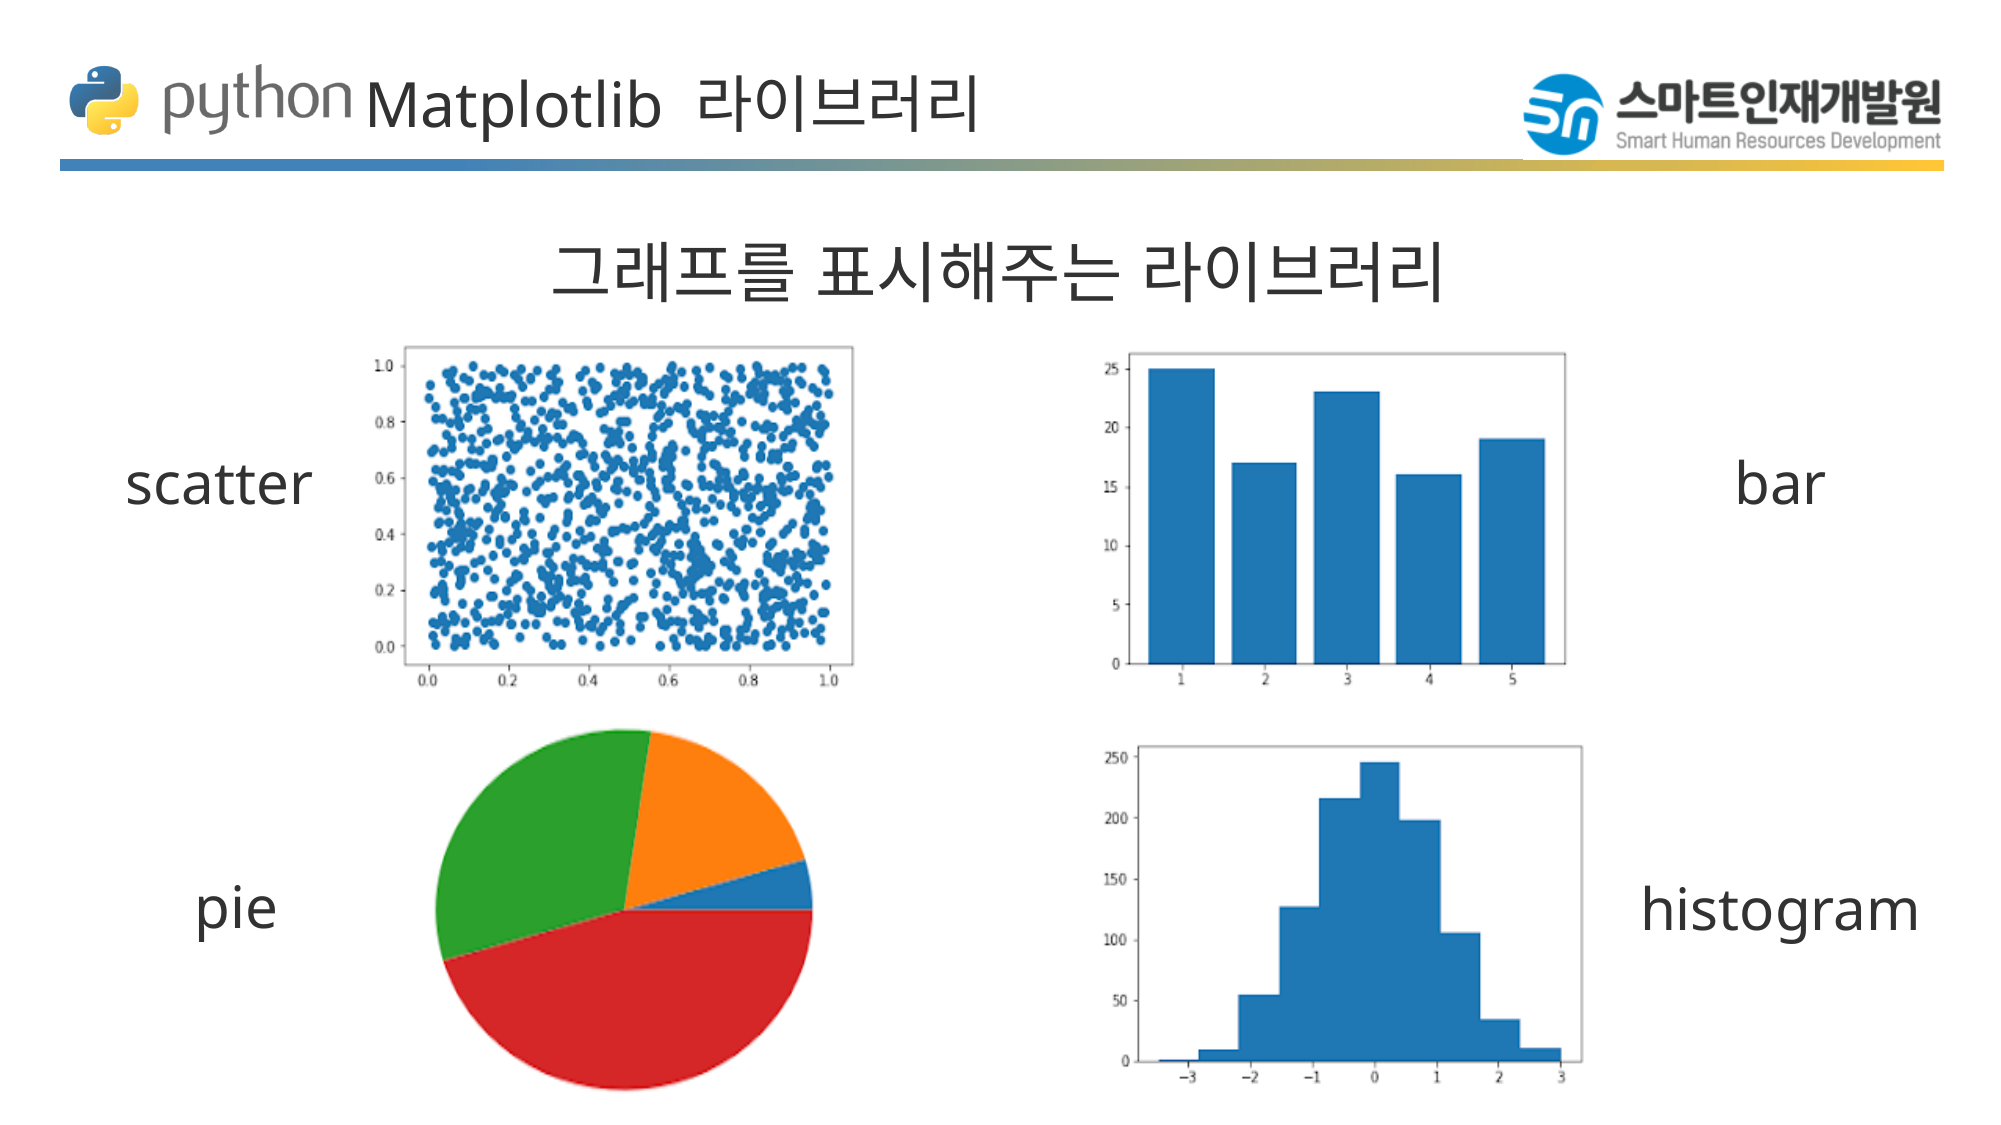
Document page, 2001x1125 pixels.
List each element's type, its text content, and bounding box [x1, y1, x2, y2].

picture [1523, 68, 1952, 160]
picture [1094, 339, 1581, 698]
picture [363, 329, 883, 703]
text_box bar [1597, 439, 1964, 525]
text_box histogram [1601, 864, 1964, 950]
text_box pie [53, 863, 419, 948]
picture [419, 718, 828, 1095]
text_box 그래프를 표시해주는 라이브러리 [402, 207, 1598, 318]
picture [1094, 737, 1601, 1096]
picture [60, 55, 363, 147]
text_box scatter [36, 439, 363, 525]
text_box Matplotlib 라이브러리 [349, 57, 998, 148]
